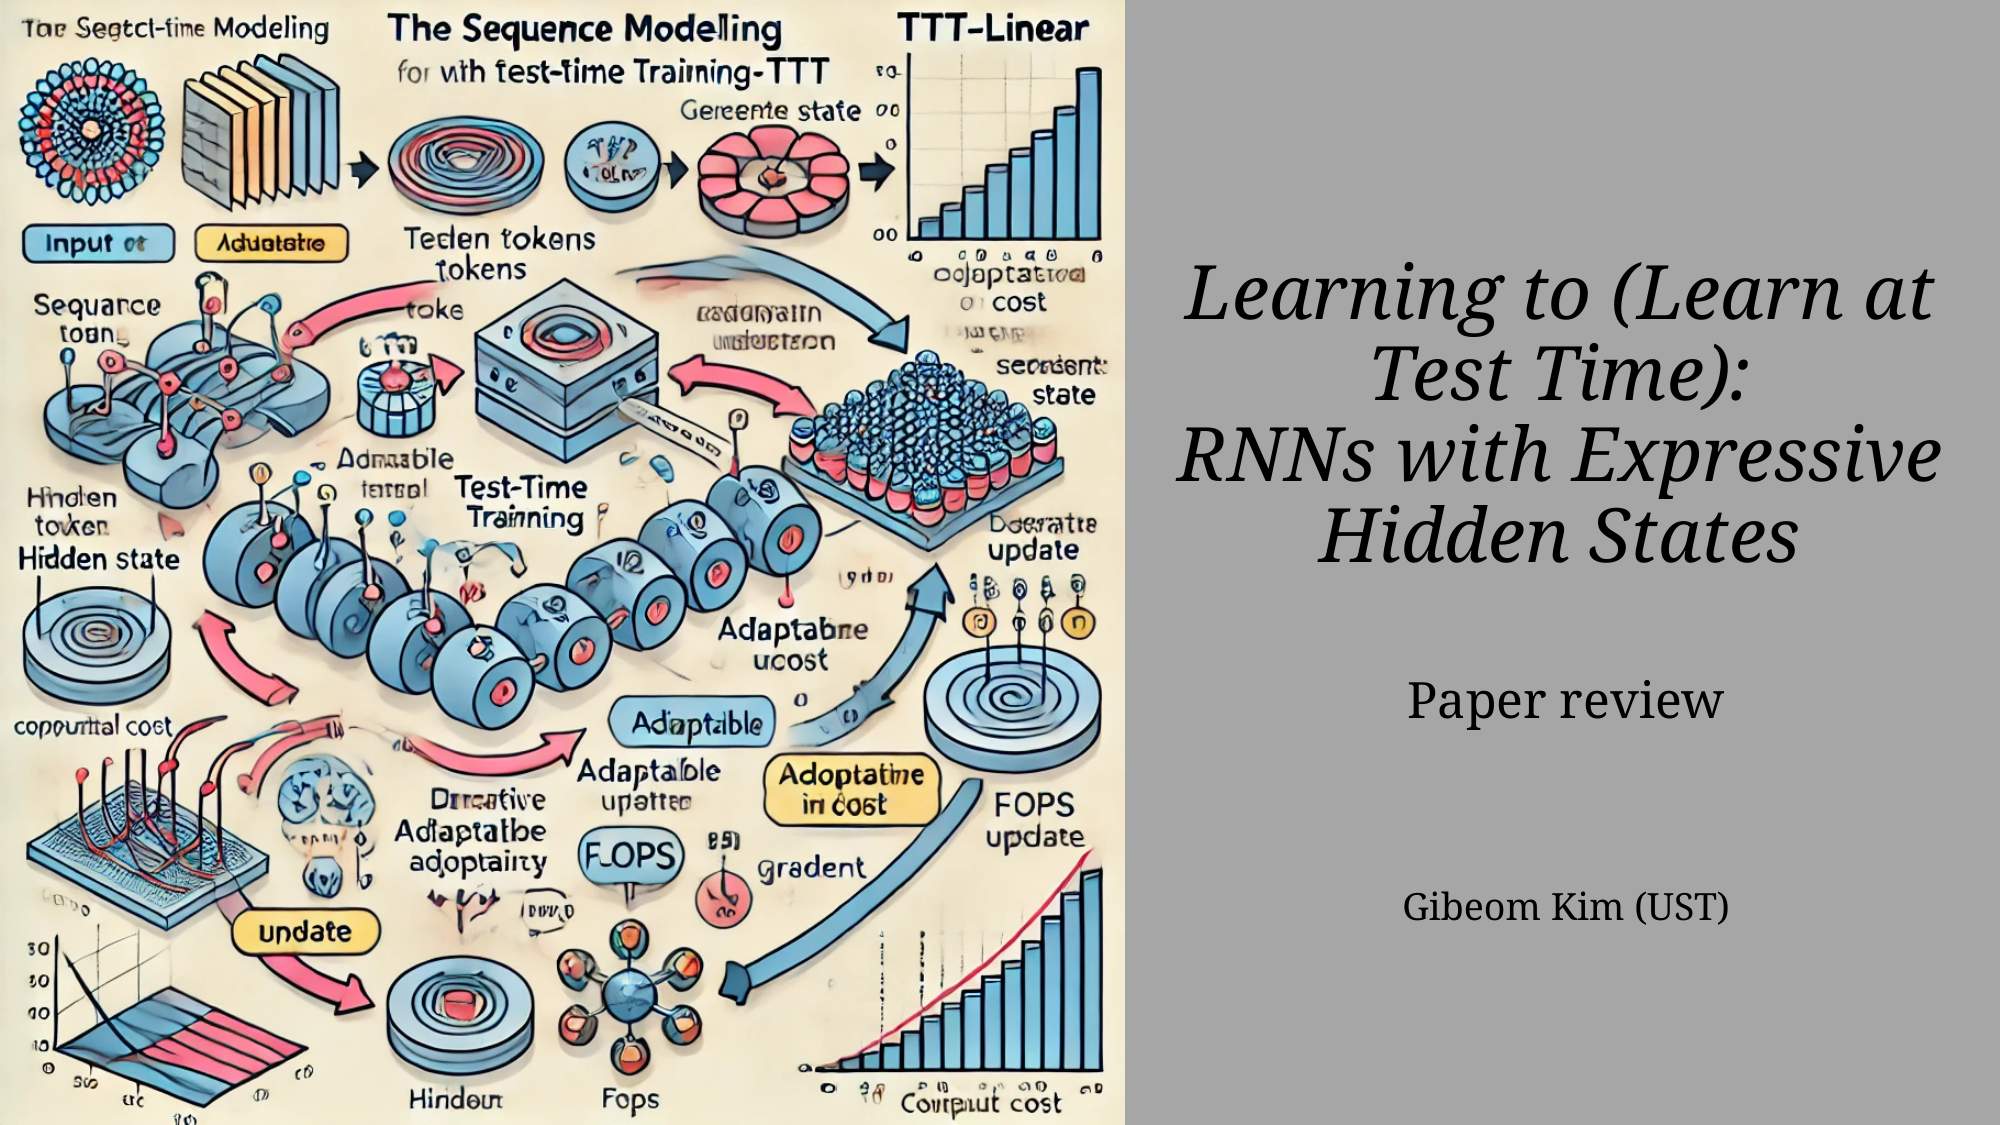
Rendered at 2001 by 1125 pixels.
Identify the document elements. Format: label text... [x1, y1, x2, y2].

subtitle Paper review [1183, 586, 1949, 782]
text_box Gibeom Kim (UST) [1183, 880, 1949, 1076]
picture [0, 0, 1125, 1125]
text_box [1125, 0, 2000, 1125]
title Learning to (Learn at Test Time): RNNs with Expressive Hidden States [1128, 194, 1993, 587]
